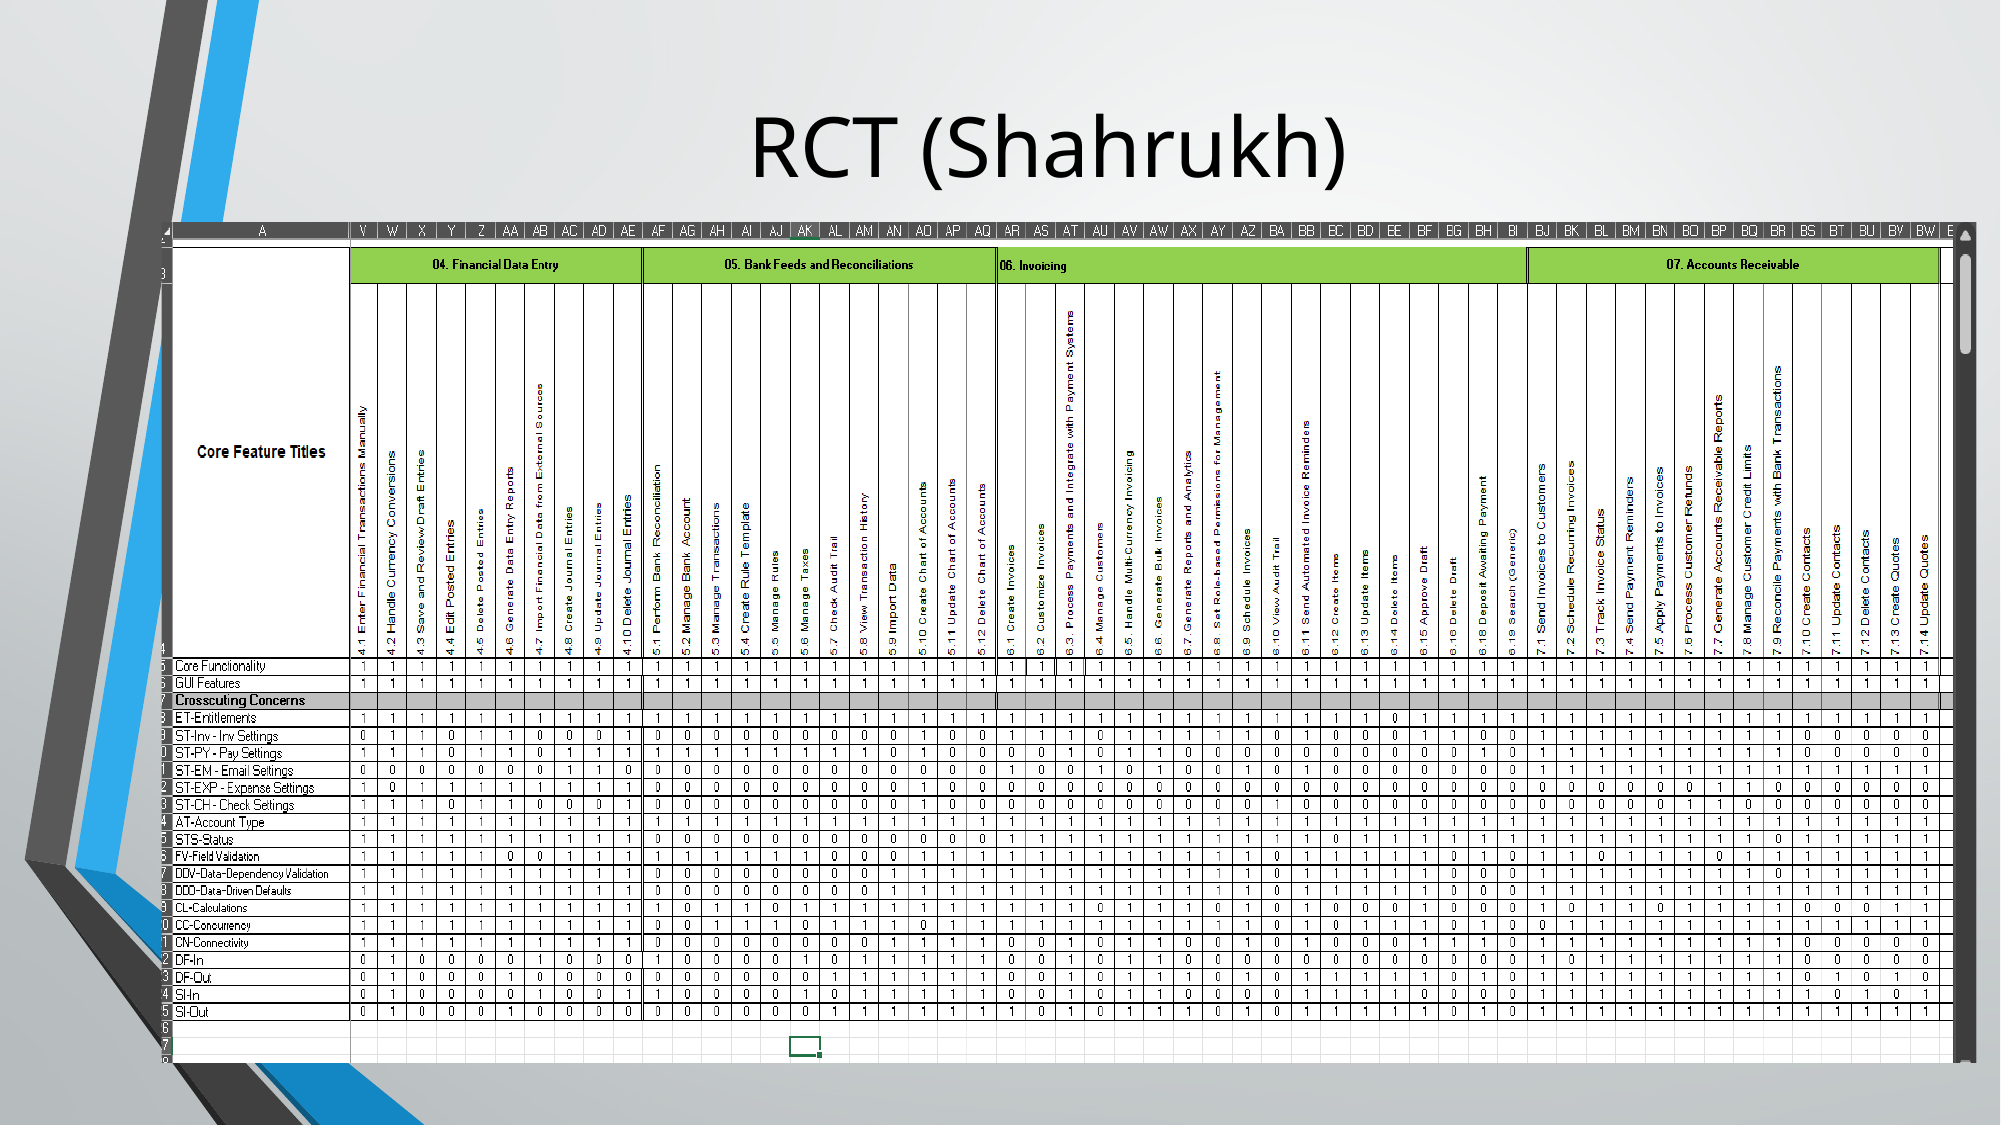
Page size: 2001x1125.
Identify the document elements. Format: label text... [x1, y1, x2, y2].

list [161, 221, 1977, 1064]
title RCT (Shahrukh) [226, 0, 1871, 221]
